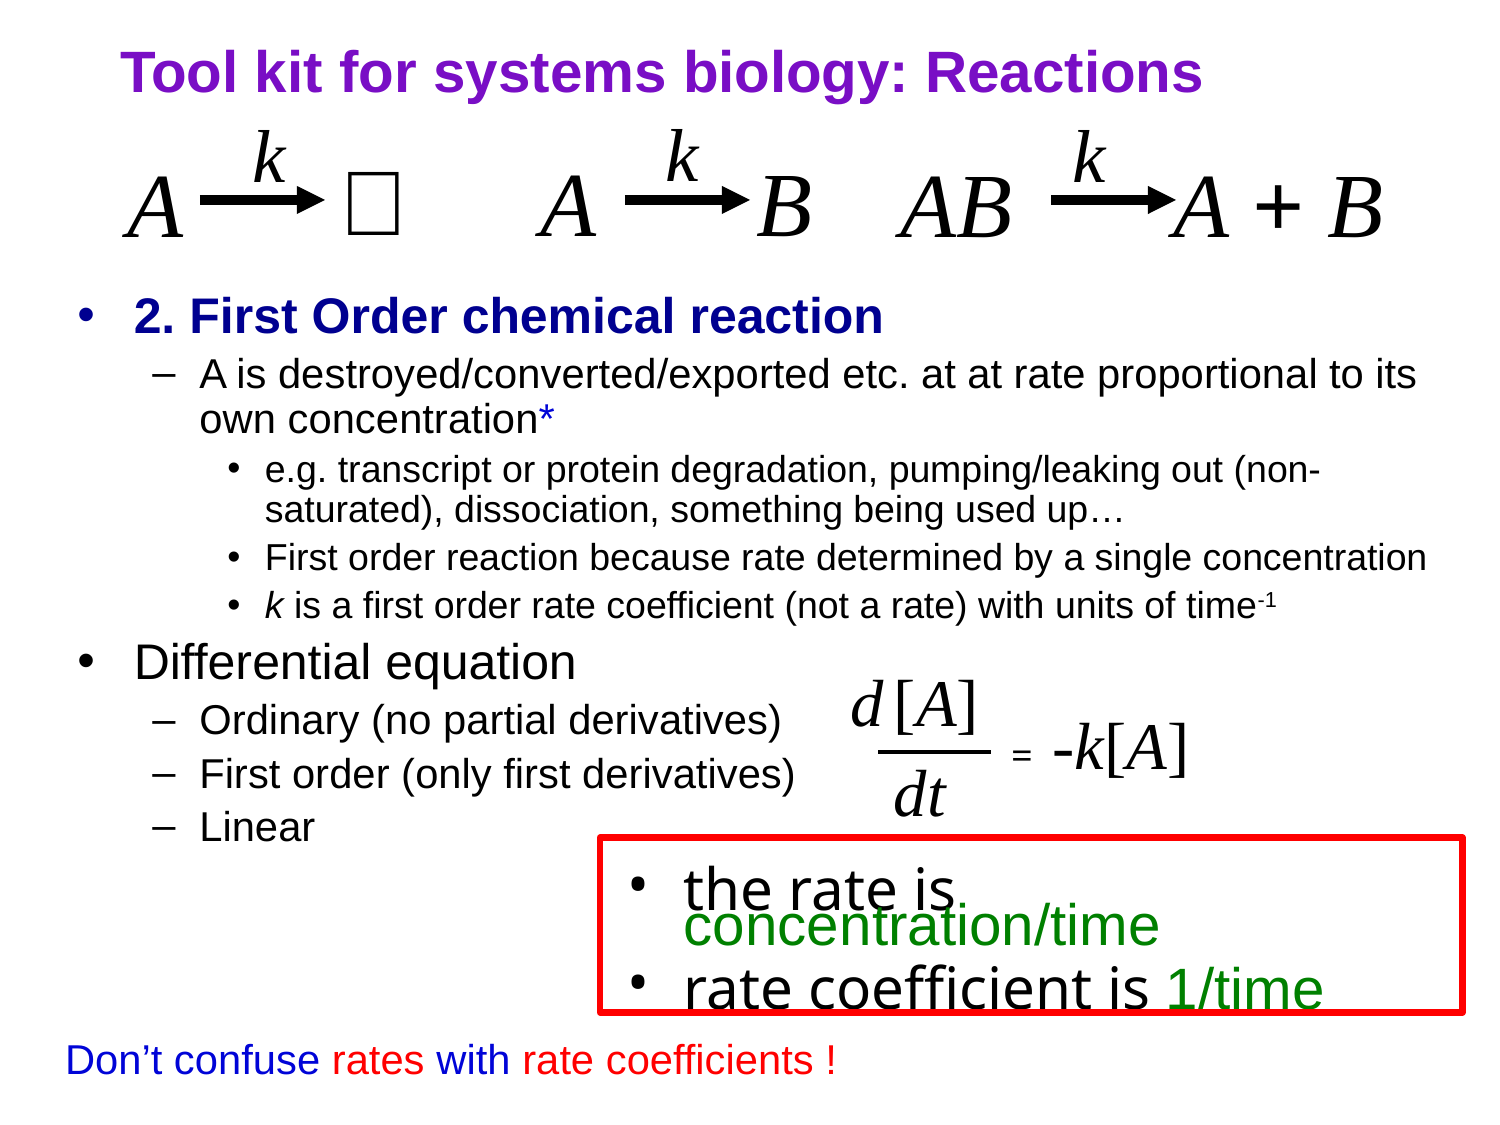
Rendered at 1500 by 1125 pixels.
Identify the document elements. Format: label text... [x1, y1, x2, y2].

text_box A B [524, 137, 843, 263]
text_box [600, 837, 1463, 1013]
text_box dt [878, 742, 961, 751]
text_box = [977, 723, 1037, 784]
text_box -k[A] [1037, 695, 1226, 791]
text_box dt [878, 759, 961, 837]
text_box  [324, 136, 448, 263]
text_box k [1057, 99, 1125, 195]
list 2. First Order chemical reaction A is destroyed/converted/exported etc. at at rate proportional to its own concentration* e.g. transcript or protein degradation, pumping/leaking out (non-saturated), dissociation, something being used up… First order reaction because rate determined by a single concentration k is a first order rate coefficient (not a rate) with units of time-1 Differential equation Ordinary (no partial derivatives) First order (only first derivatives) Linear [62, 212, 1475, 888]
text_box Don’t confuse rates with rate coefficients ! [49, 1025, 857, 1091]
text_box AB A + B [885, 138, 1428, 264]
title Tool kit for systems biology: Reactions [0, 24, 1325, 113]
text_box d [A] [835, 652, 1011, 748]
text_box k [237, 99, 306, 195]
text_box k [650, 99, 718, 195]
text_box A [112, 138, 208, 266]
